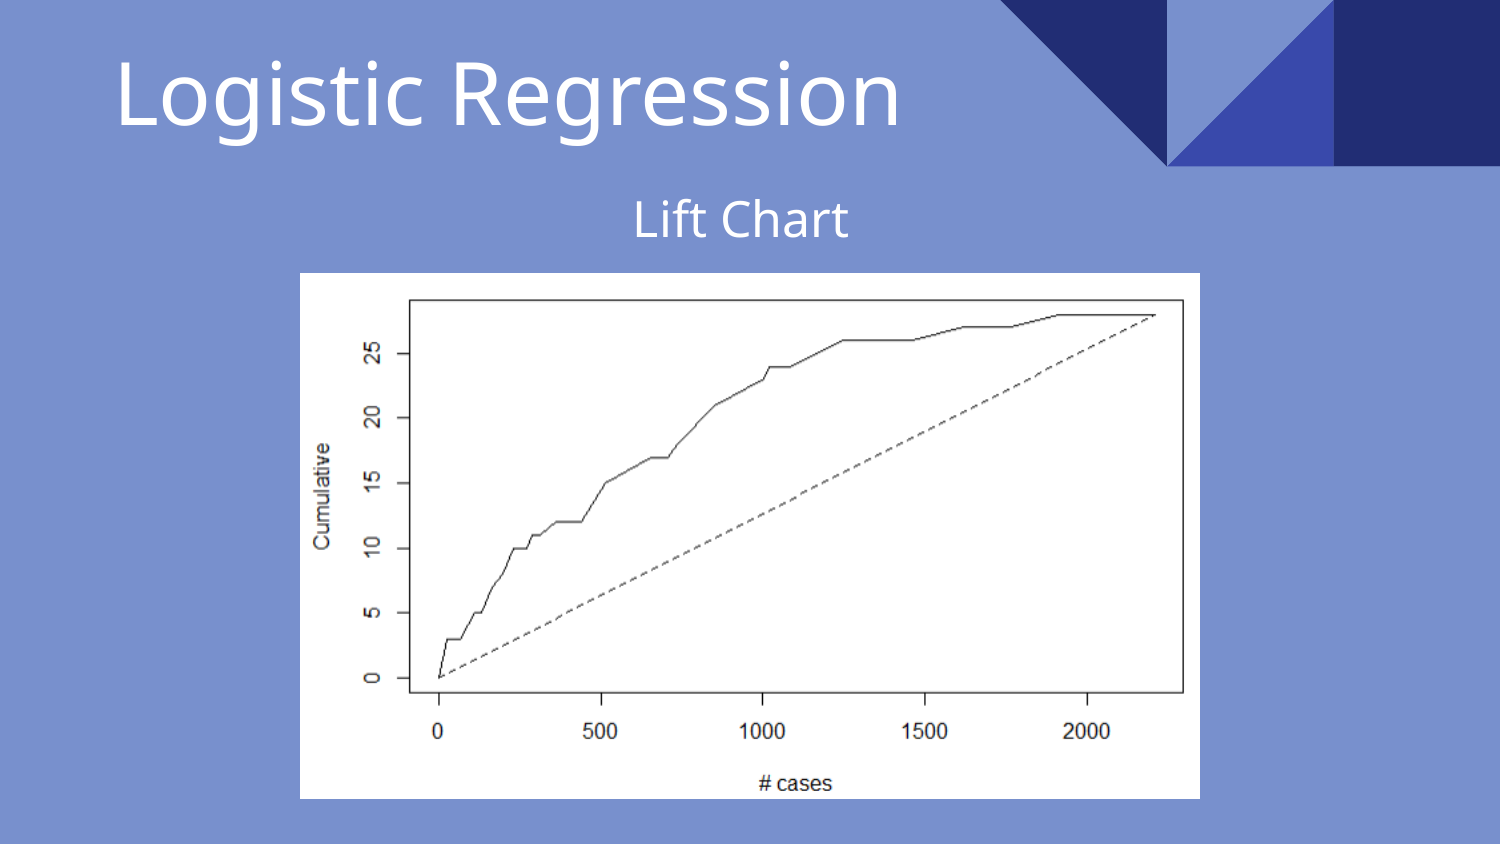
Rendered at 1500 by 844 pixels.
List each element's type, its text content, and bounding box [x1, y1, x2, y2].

subtitle Lift Chart [617, 171, 883, 260]
picture [300, 273, 1200, 799]
title Logistic Regression [98, 20, 1447, 159]
